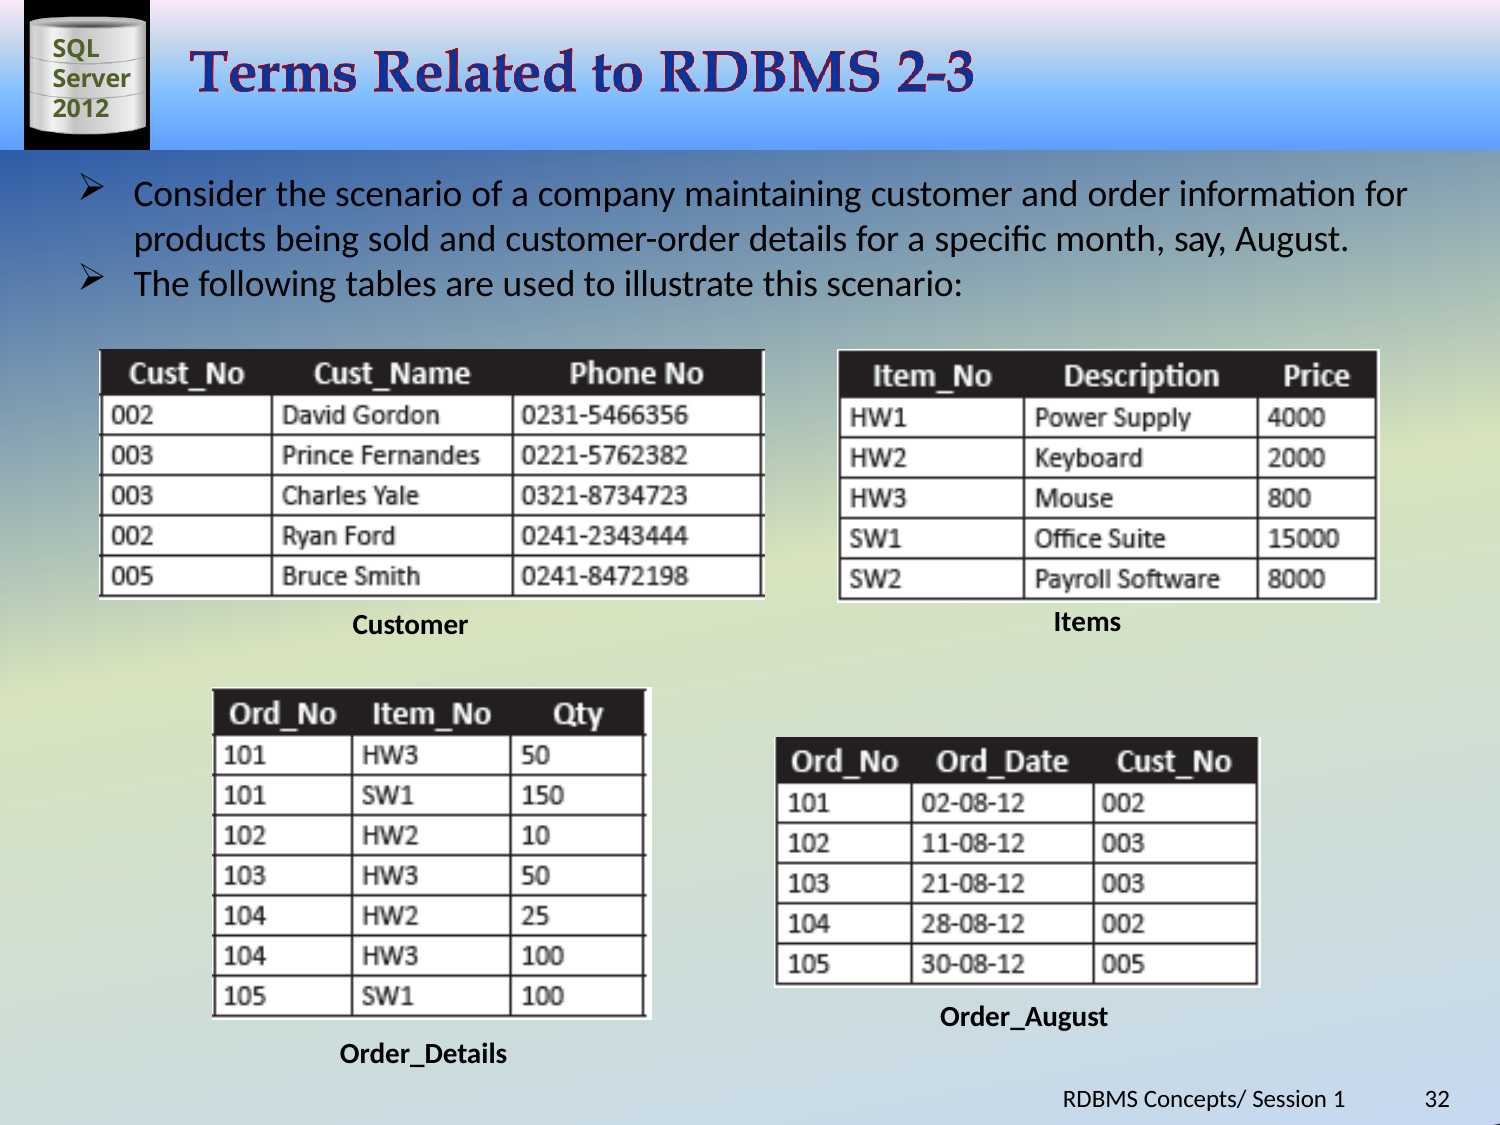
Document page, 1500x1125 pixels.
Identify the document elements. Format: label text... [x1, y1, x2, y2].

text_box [0, 0, 1500, 151]
text_box Order_August [938, 996, 1113, 1032]
text_box Consider the scenario of a company maintaining customer and order information for products being sold and customer-order details for a specific month, say, August. The following tables are used to illustrate this scenario: [75, 167, 1421, 305]
slide_number RDBMS Concepts/ Session 1 [1060, 1086, 1350, 1125]
text_box Customer [350, 609, 472, 641]
text_box Items [1051, 611, 1124, 637]
slide_number 32 [1418, 1086, 1457, 1125]
picture [0, 151, 1500, 1125]
picture [190, 47, 974, 92]
text_box Order_Details [337, 1032, 512, 1070]
